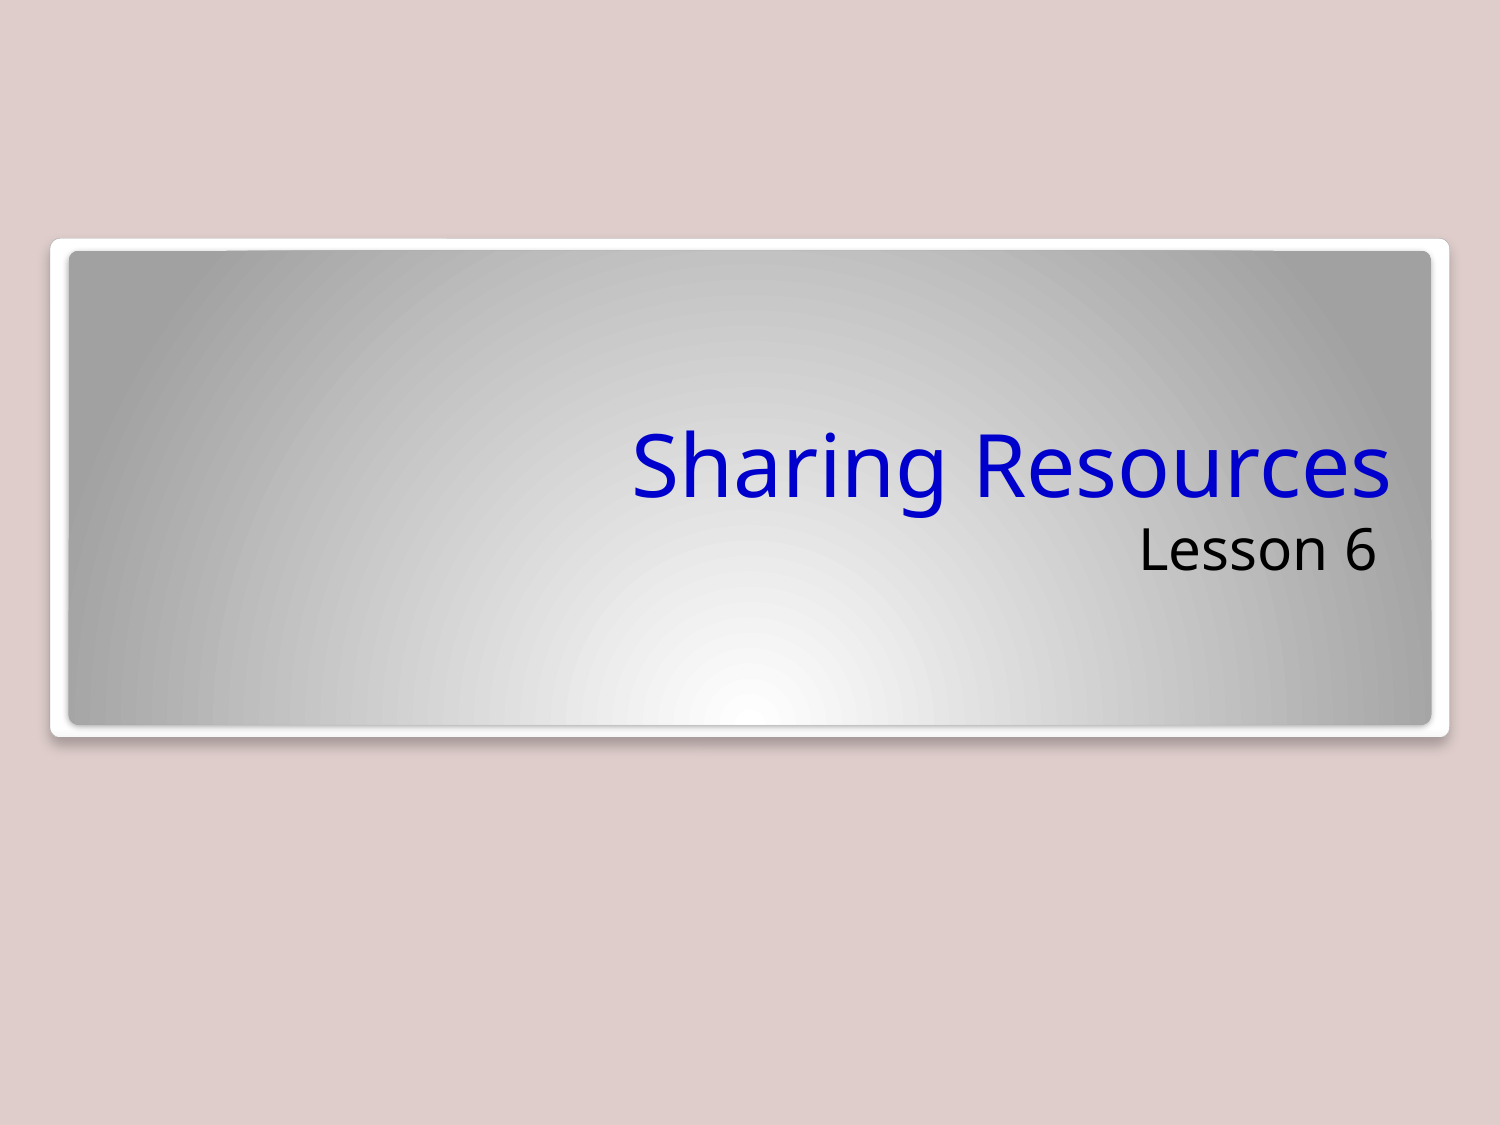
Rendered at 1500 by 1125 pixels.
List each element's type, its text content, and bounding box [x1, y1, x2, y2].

text_box [46, 235, 1453, 741]
text_box [65, 247, 1435, 728]
list Lesson 6 [49, 512, 1393, 688]
title Sharing Resources [0, 374, 1401, 523]
